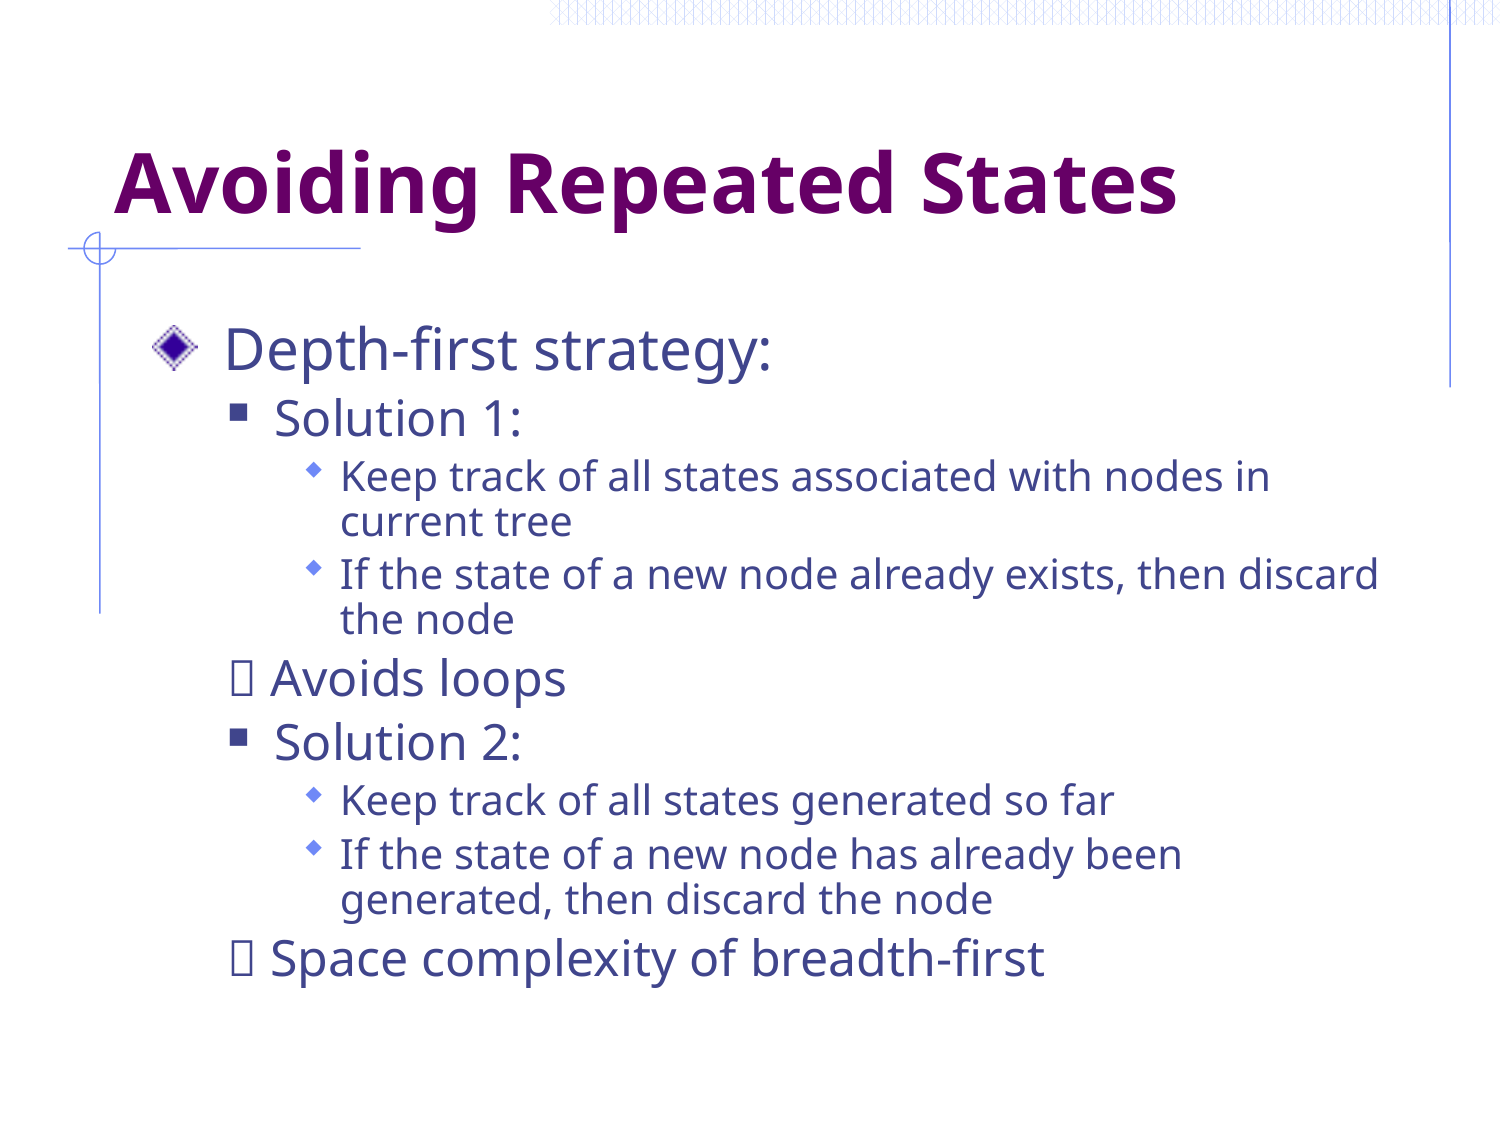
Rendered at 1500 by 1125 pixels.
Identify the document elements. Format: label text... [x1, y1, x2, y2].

picture [152, 325, 198, 371]
list Depth-first strategy: Solution 1: Keep track of all states associated with nodes in current tree If the state of a new node already exists, then discard the node  Avoids loops Solution 2: Keep track of all states generated so far If the state of a new node has already been generated, then discard the node  Space complexity of breadth-first [137, 312, 1413, 988]
title Avoiding Repeated States [99, 49, 1376, 238]
